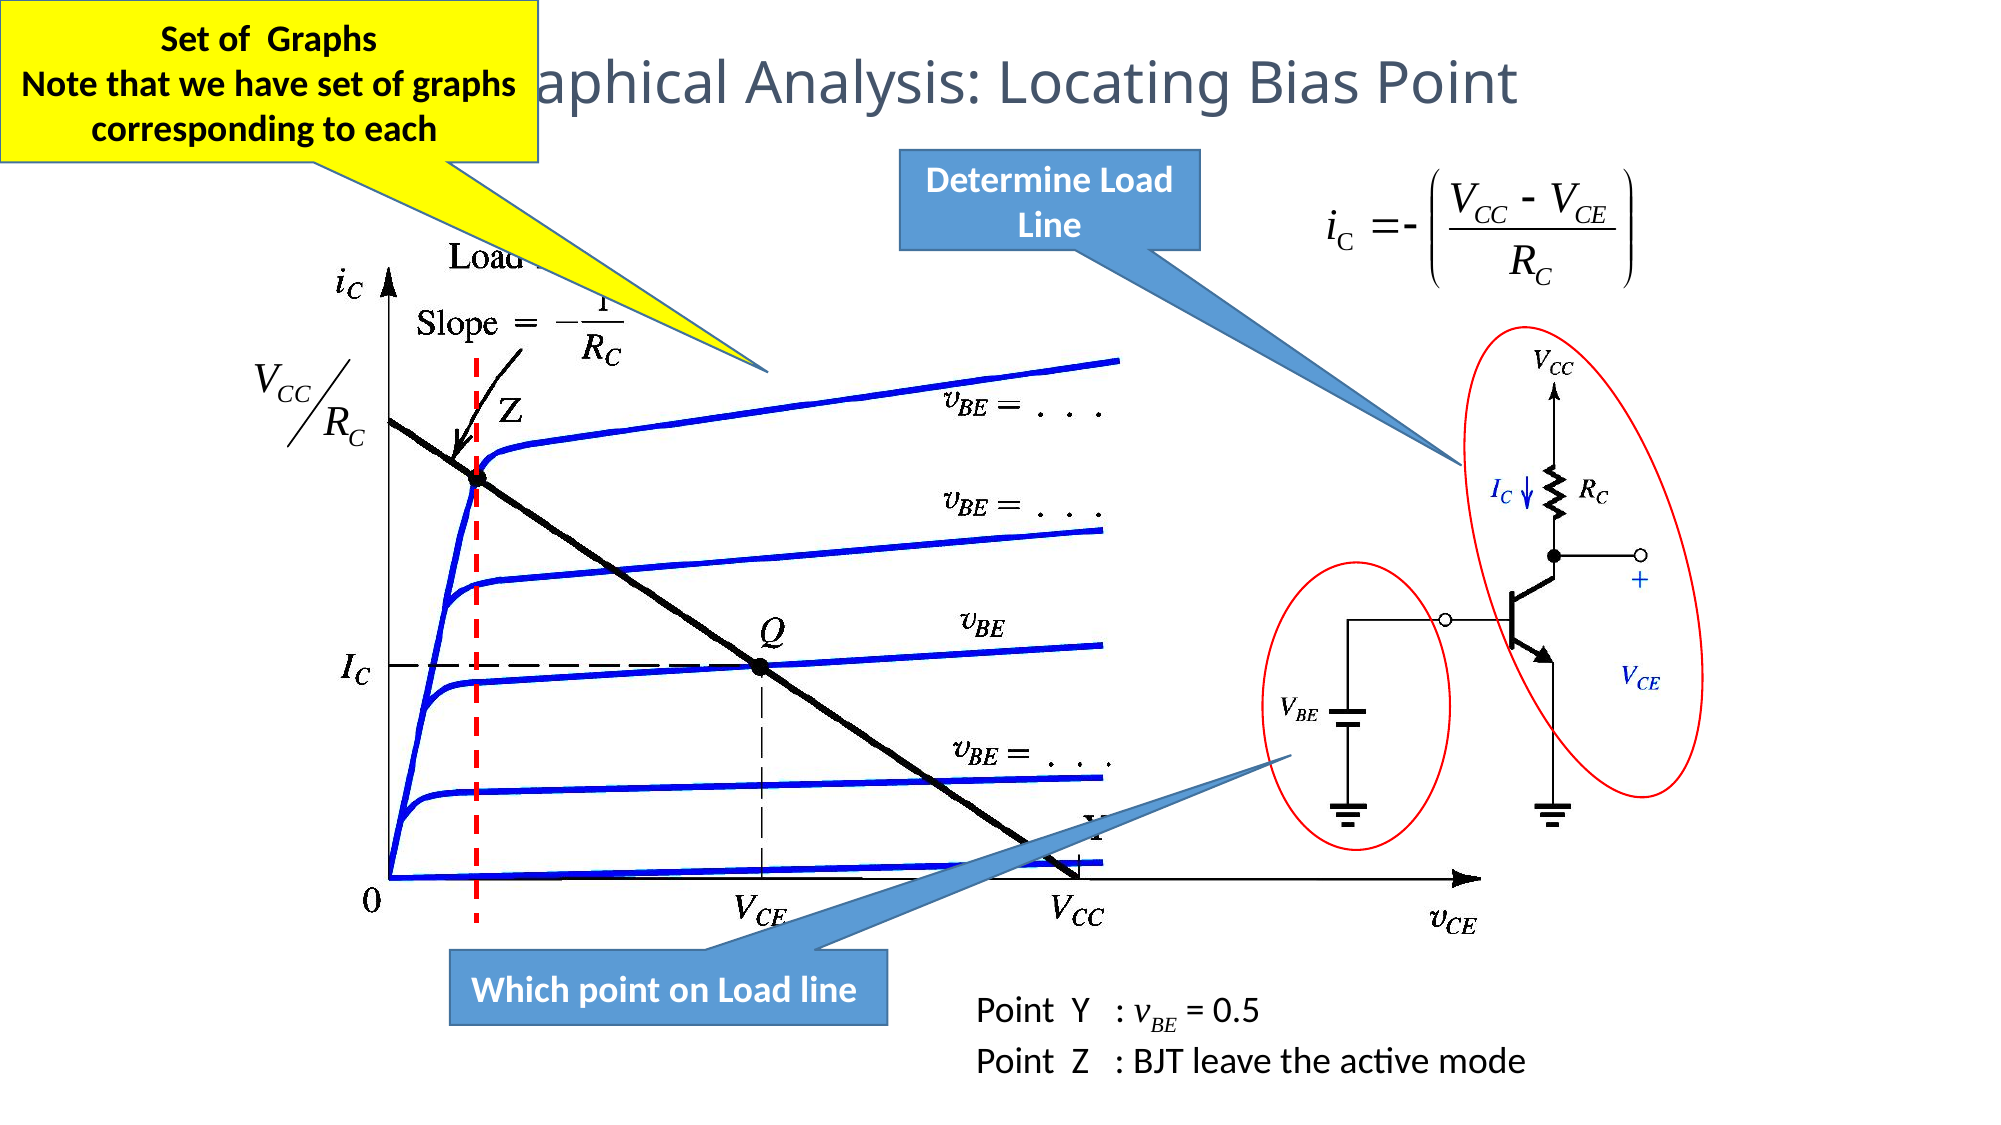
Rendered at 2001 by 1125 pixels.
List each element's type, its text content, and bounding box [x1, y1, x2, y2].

text_box Point Y : vBE = 0.5 Point Z : BJT leave the active mode [961, 977, 1701, 1089]
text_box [249, 349, 378, 457]
picture [1450, 807, 1684, 934]
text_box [449, 562, 1450, 1025]
picture [336, 242, 899, 934]
text_box Graphical Analysis: Locating Bias Point [540, 37, 1638, 163]
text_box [899, 149, 1684, 807]
